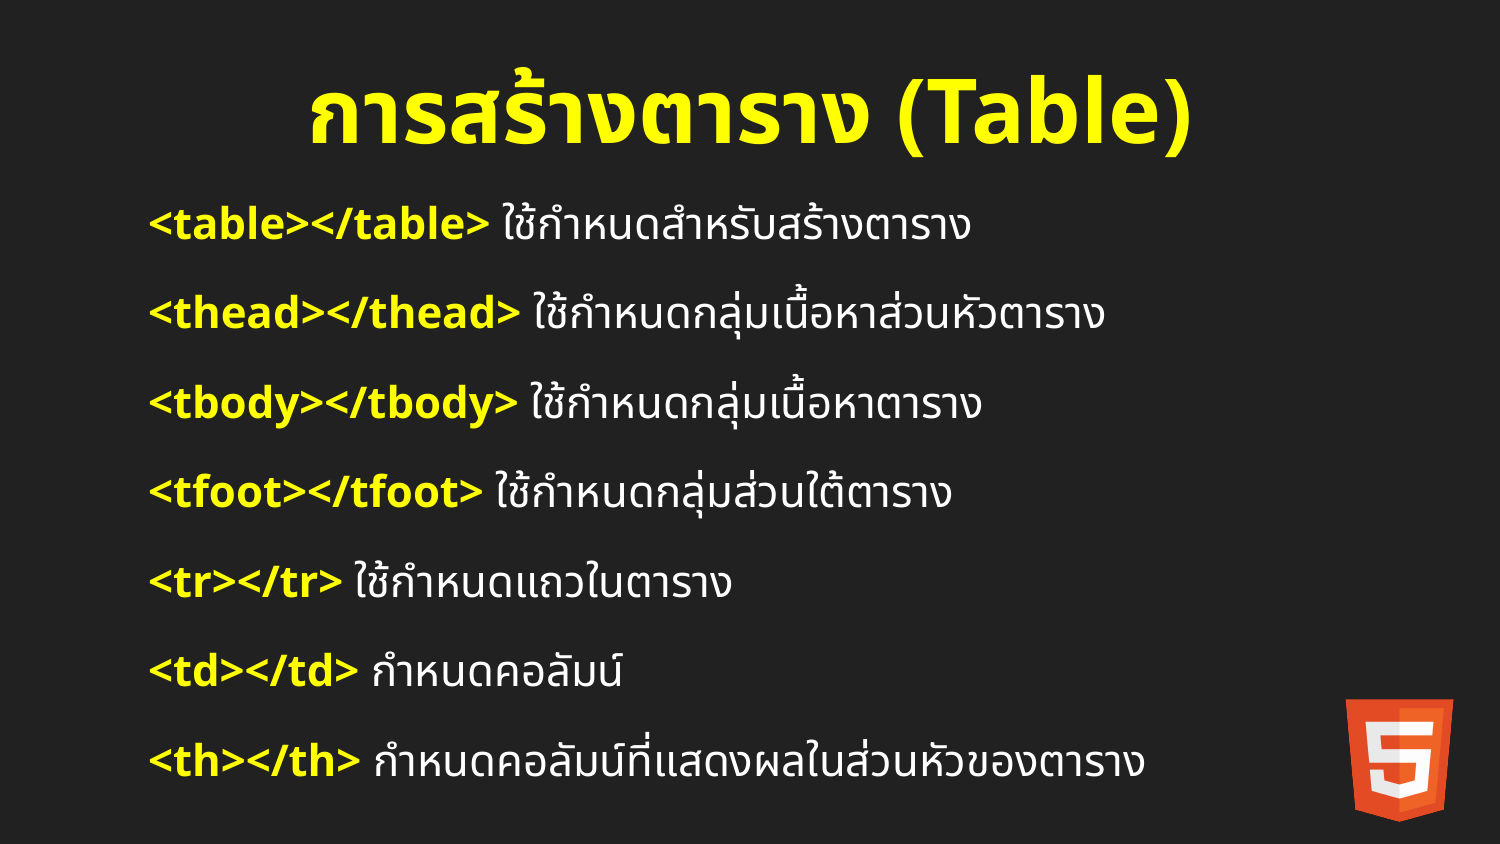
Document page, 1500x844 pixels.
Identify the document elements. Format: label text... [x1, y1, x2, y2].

list <table></table> ใช้กำหนดสำหรับสร้างตาราง <thead></thead> ใช้กำหนดกลุ่มเนื้อหาส่วนหัวตาราง <tbody></tbody> ใช้กำหนดกลุ่มเนื้อหาตาราง <tfoot></tfoot> ใช้กำหนดกลุ่มส่วนใต้ตาราง <tr></tr> ใช้กำหนดแถวในตาราง <td></td> กำหนดคอลัมน์ <th></th> กำหนดคอลัมน์ที่แสดงผลในส่วนหัวของตาราง [133, 172, 1436, 733]
title การสร้างตาราง (Table) [51, 38, 1449, 133]
picture [1323, 692, 1460, 822]
